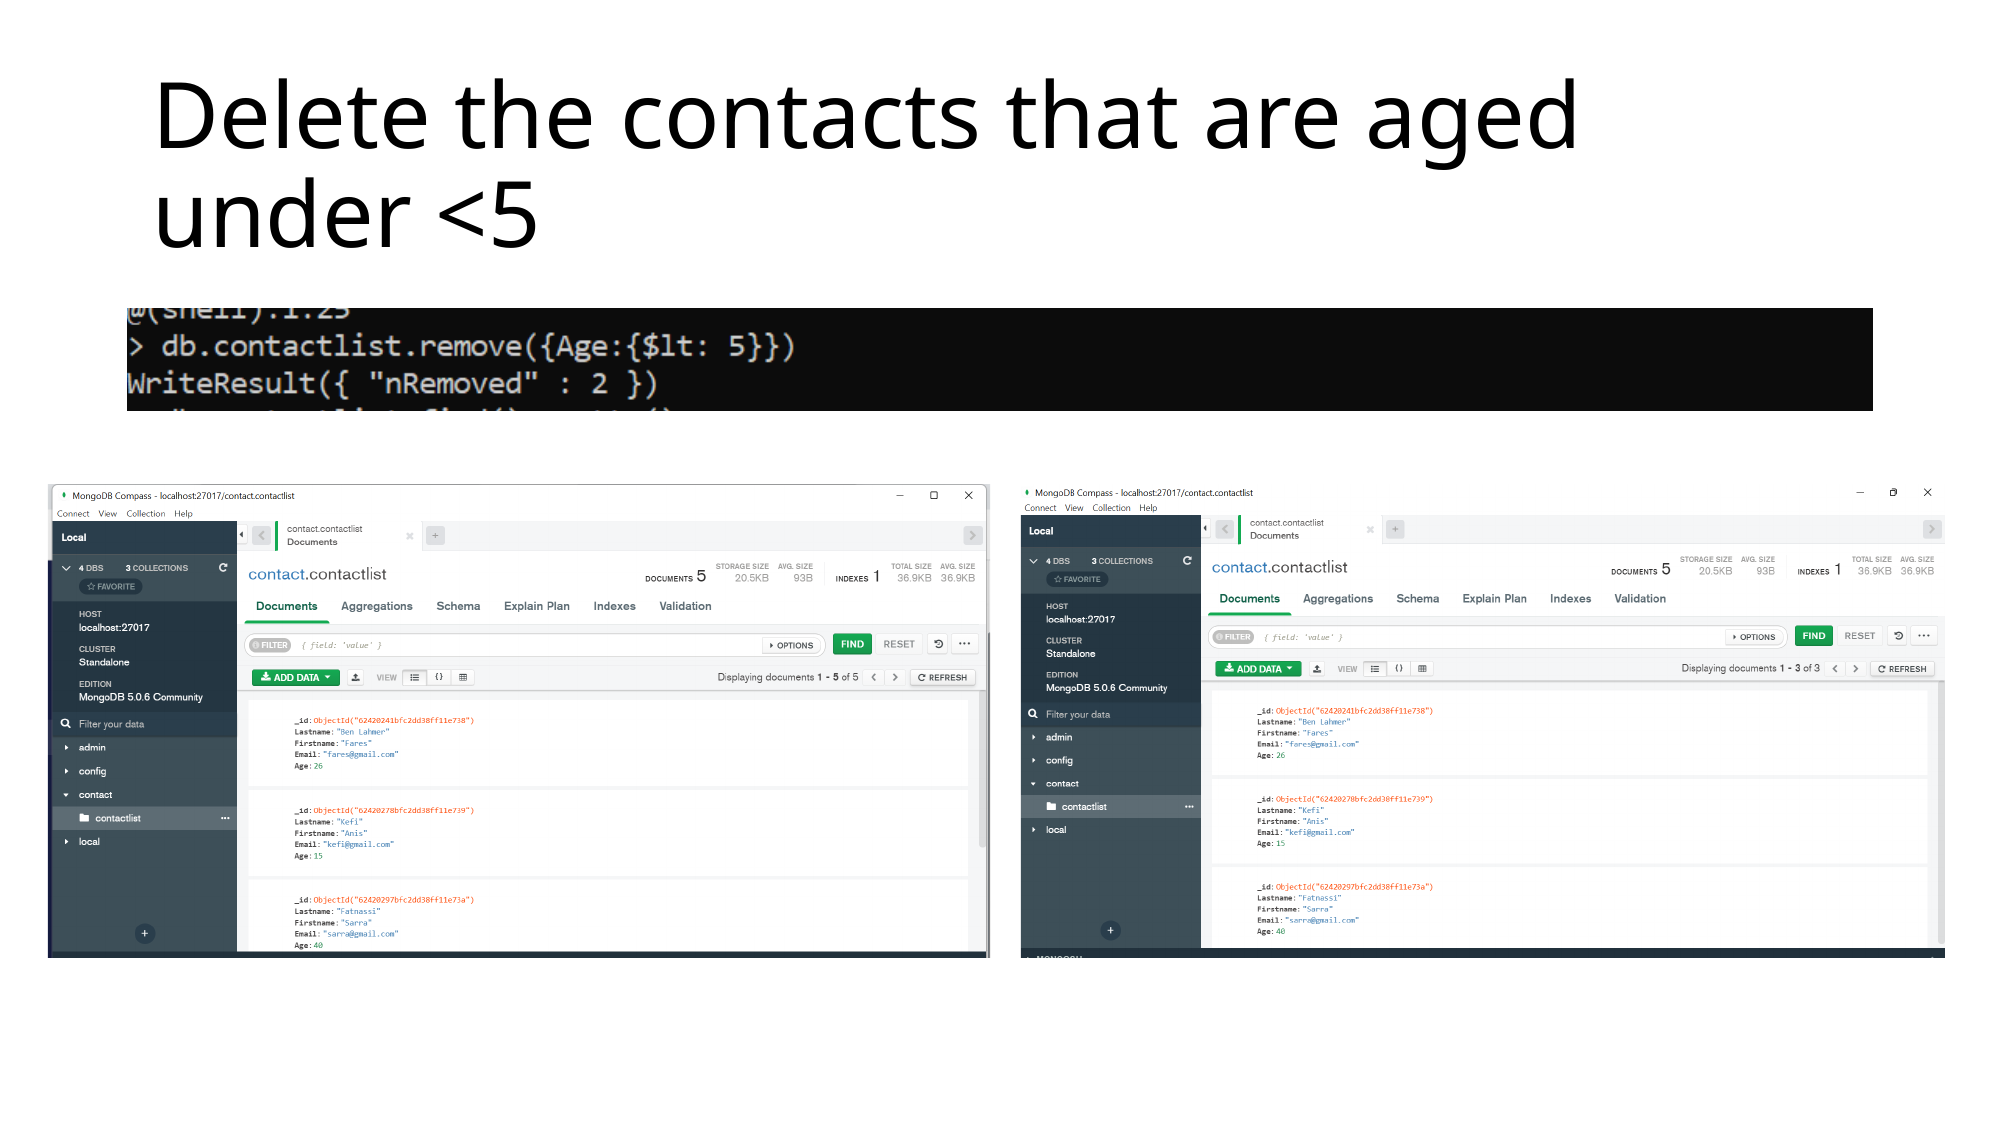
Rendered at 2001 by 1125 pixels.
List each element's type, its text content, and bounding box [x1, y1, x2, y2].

picture [47, 484, 991, 958]
title Delete the contacts that are aged under <5 [137, 59, 1863, 278]
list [126, 308, 1873, 411]
picture [1020, 484, 1945, 958]
